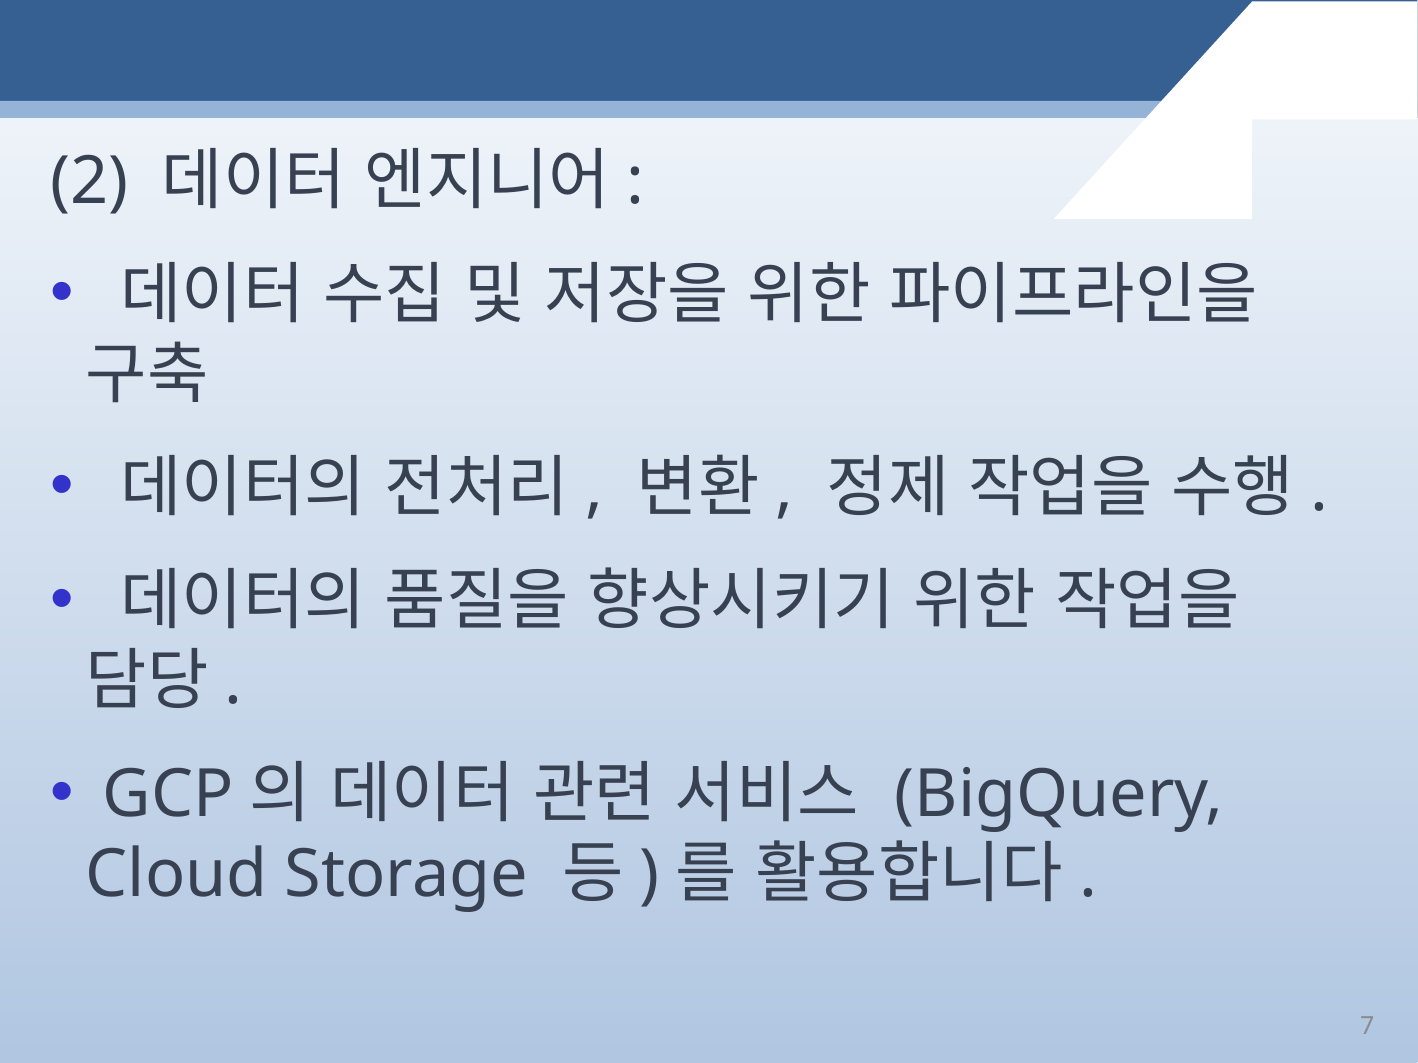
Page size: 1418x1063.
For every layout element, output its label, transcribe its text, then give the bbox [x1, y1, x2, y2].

text_box (2) 데이터 엔지니어: 데이터 수집 및 저장을 위한 파이프라인을 구축 데이터의 전처리, 변환, 정제 작업을 수행. 데이터의 품질을 향상시키기 위한 작업을 담당. GCP의 데이터 관련 서비스 (BigQuery, Cloud Storage 등)를 활용합니다. [35, 129, 1359, 918]
